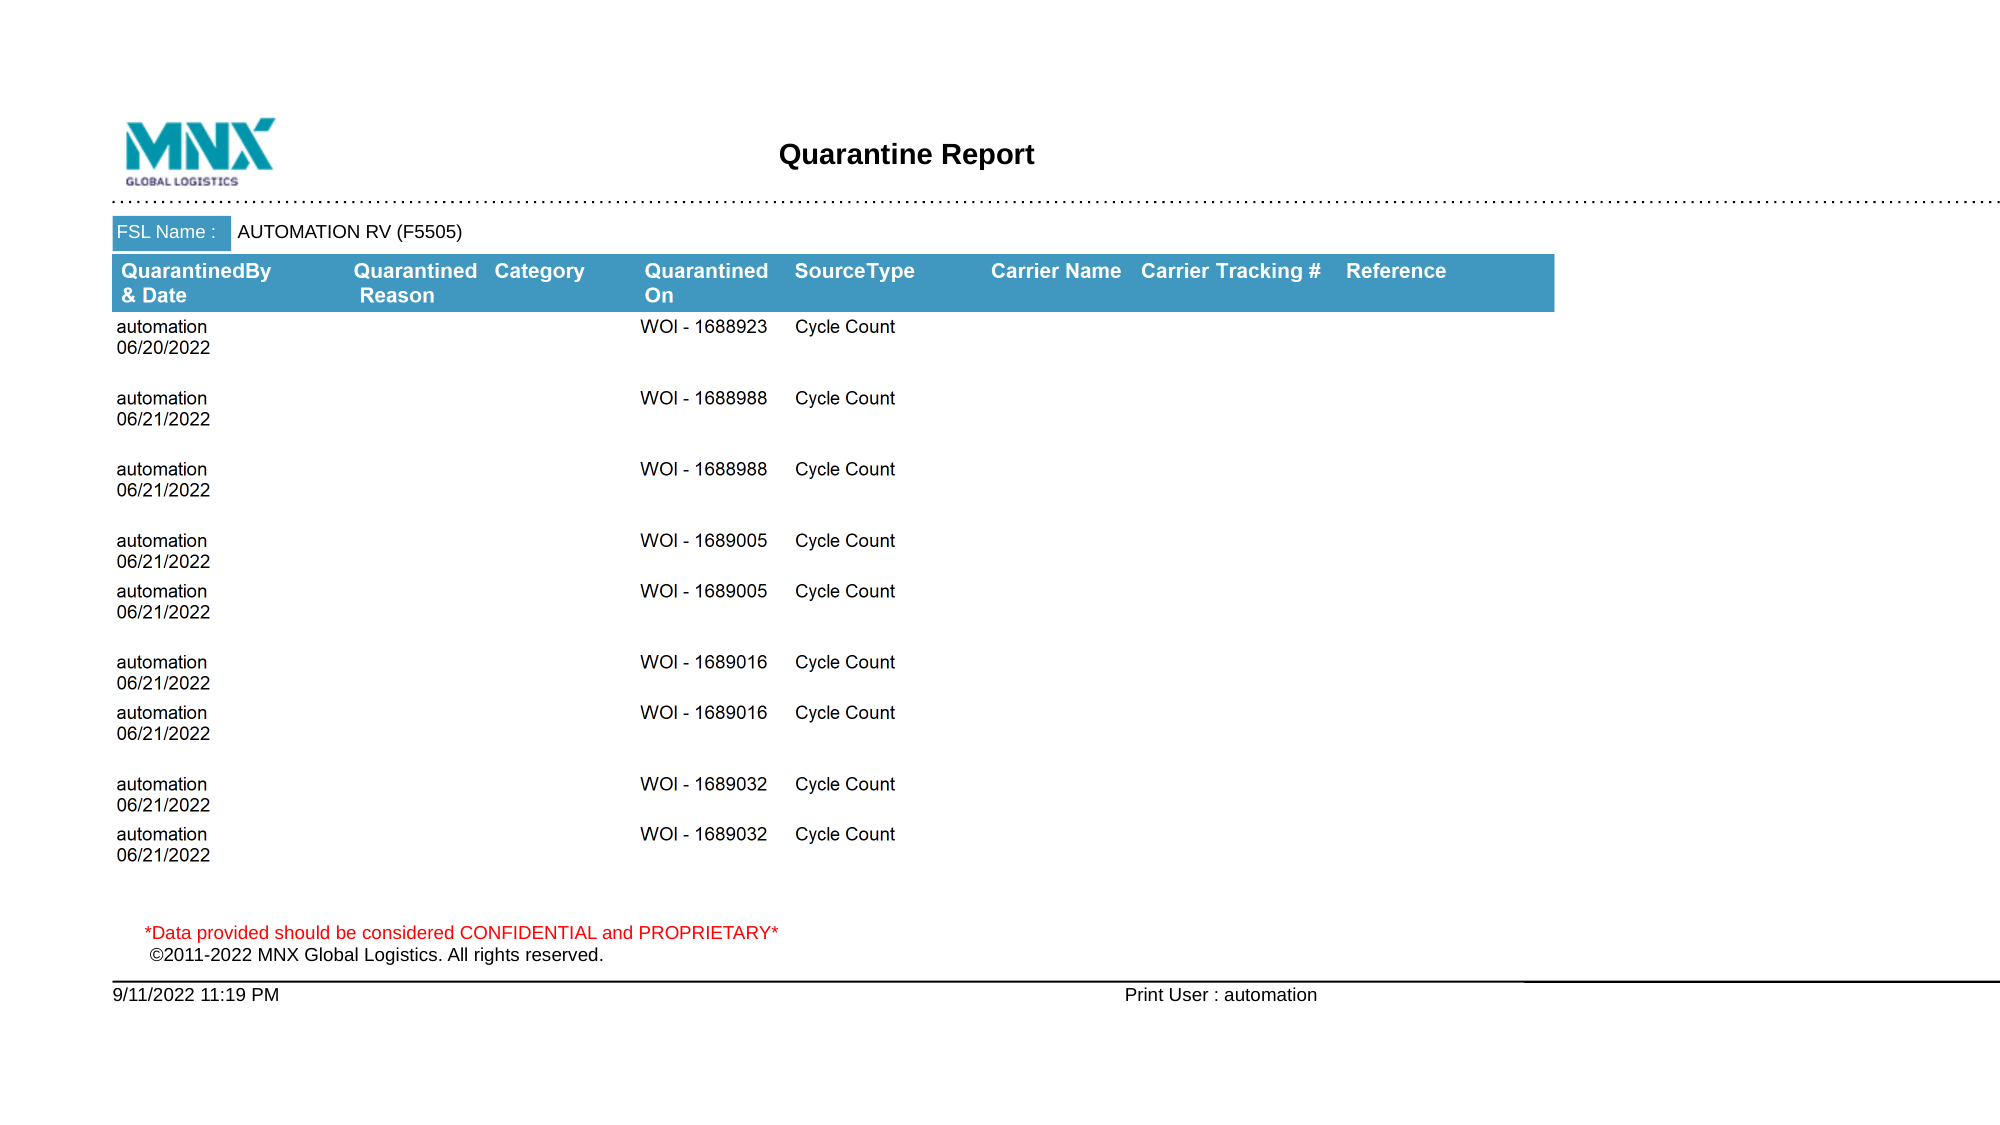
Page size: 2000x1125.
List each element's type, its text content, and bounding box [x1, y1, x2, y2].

picture [112, 115, 323, 188]
picture [112, 254, 1555, 892]
text_box ©2011-2022 MNX Global Logistics. All rights reserved. [144, 942, 1158, 964]
text_box AUTOMATION RV (F5505) [233, 215, 669, 252]
text_box Print User : automation [1055, 983, 1387, 1013]
text_box *Data provided should be considered CONFIDENTIAL and PROPRIETARY* [144, 920, 1158, 942]
text_box Quarantine Report [562, 131, 1252, 173]
text_box FSL Name : [112, 215, 232, 252]
text_box 9/11/2022 11:19 PM [112, 983, 343, 1013]
